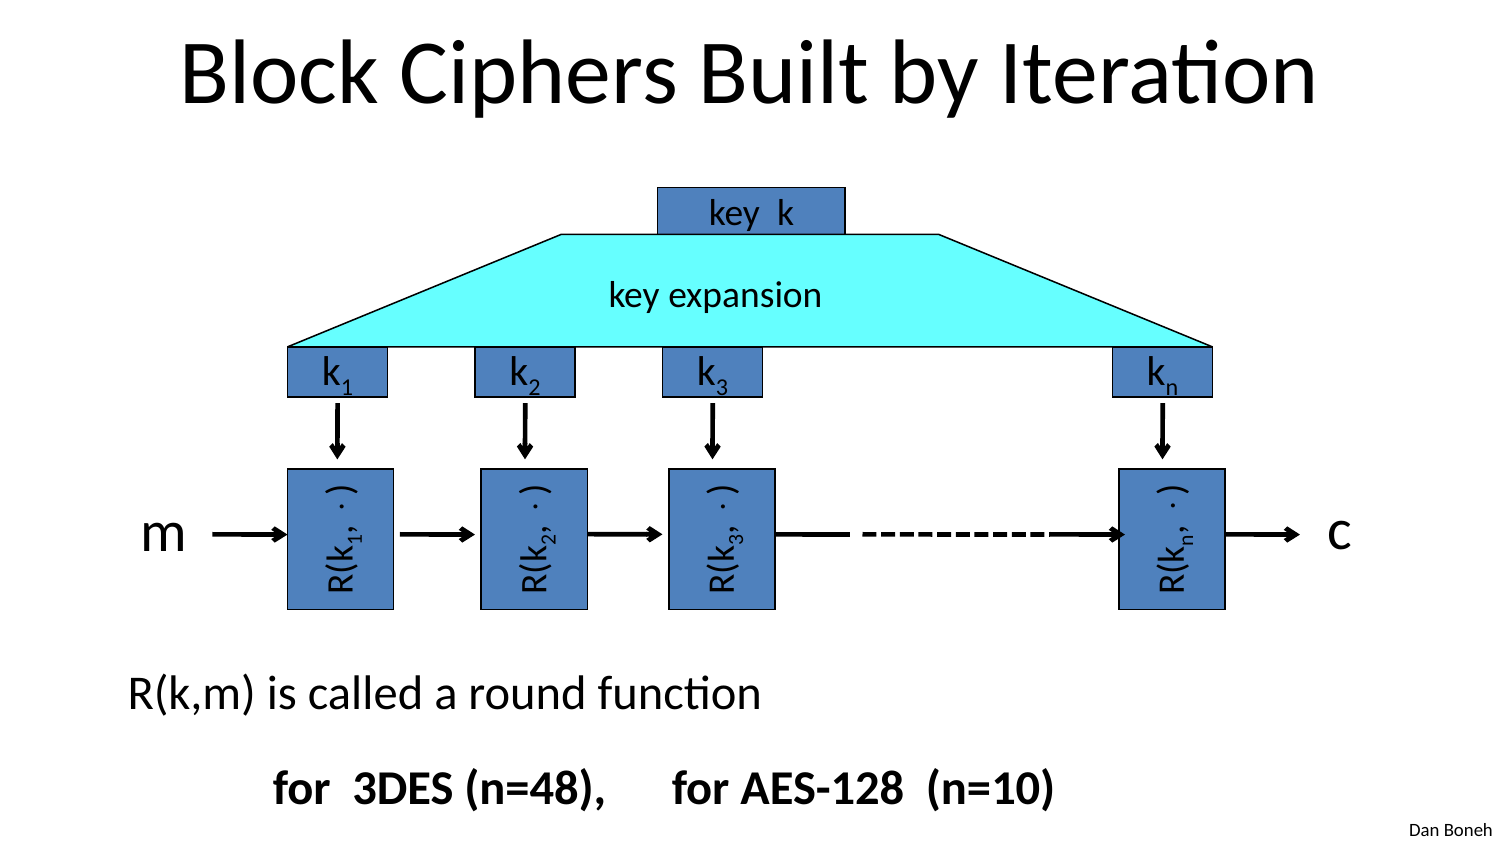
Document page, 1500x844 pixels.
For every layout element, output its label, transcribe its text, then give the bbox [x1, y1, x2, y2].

list R(k,m) is called a round function for 3DES (n=48), for AES-128 (n=10) [112, 653, 1450, 822]
title Block Ciphers Built by Iteration [75, 0, 1425, 138]
text_box kn [1112, 346, 1213, 397]
text_box R(k1, ) [287, 468, 394, 610]
text_box k2 [474, 346, 575, 397]
text_box key k [657, 187, 846, 234]
text_box k3 [662, 346, 763, 397]
text_box R(kn, ) [1118, 468, 1225, 610]
text_box m [125, 486, 202, 571]
text_box R(k2, ) [481, 468, 588, 610]
text_box key expansion [593, 262, 838, 323]
text_box k1 [287, 346, 388, 397]
text_box c [1312, 484, 1375, 570]
text_box R(k3, ) [668, 468, 775, 610]
text_box [289, 234, 1211, 347]
